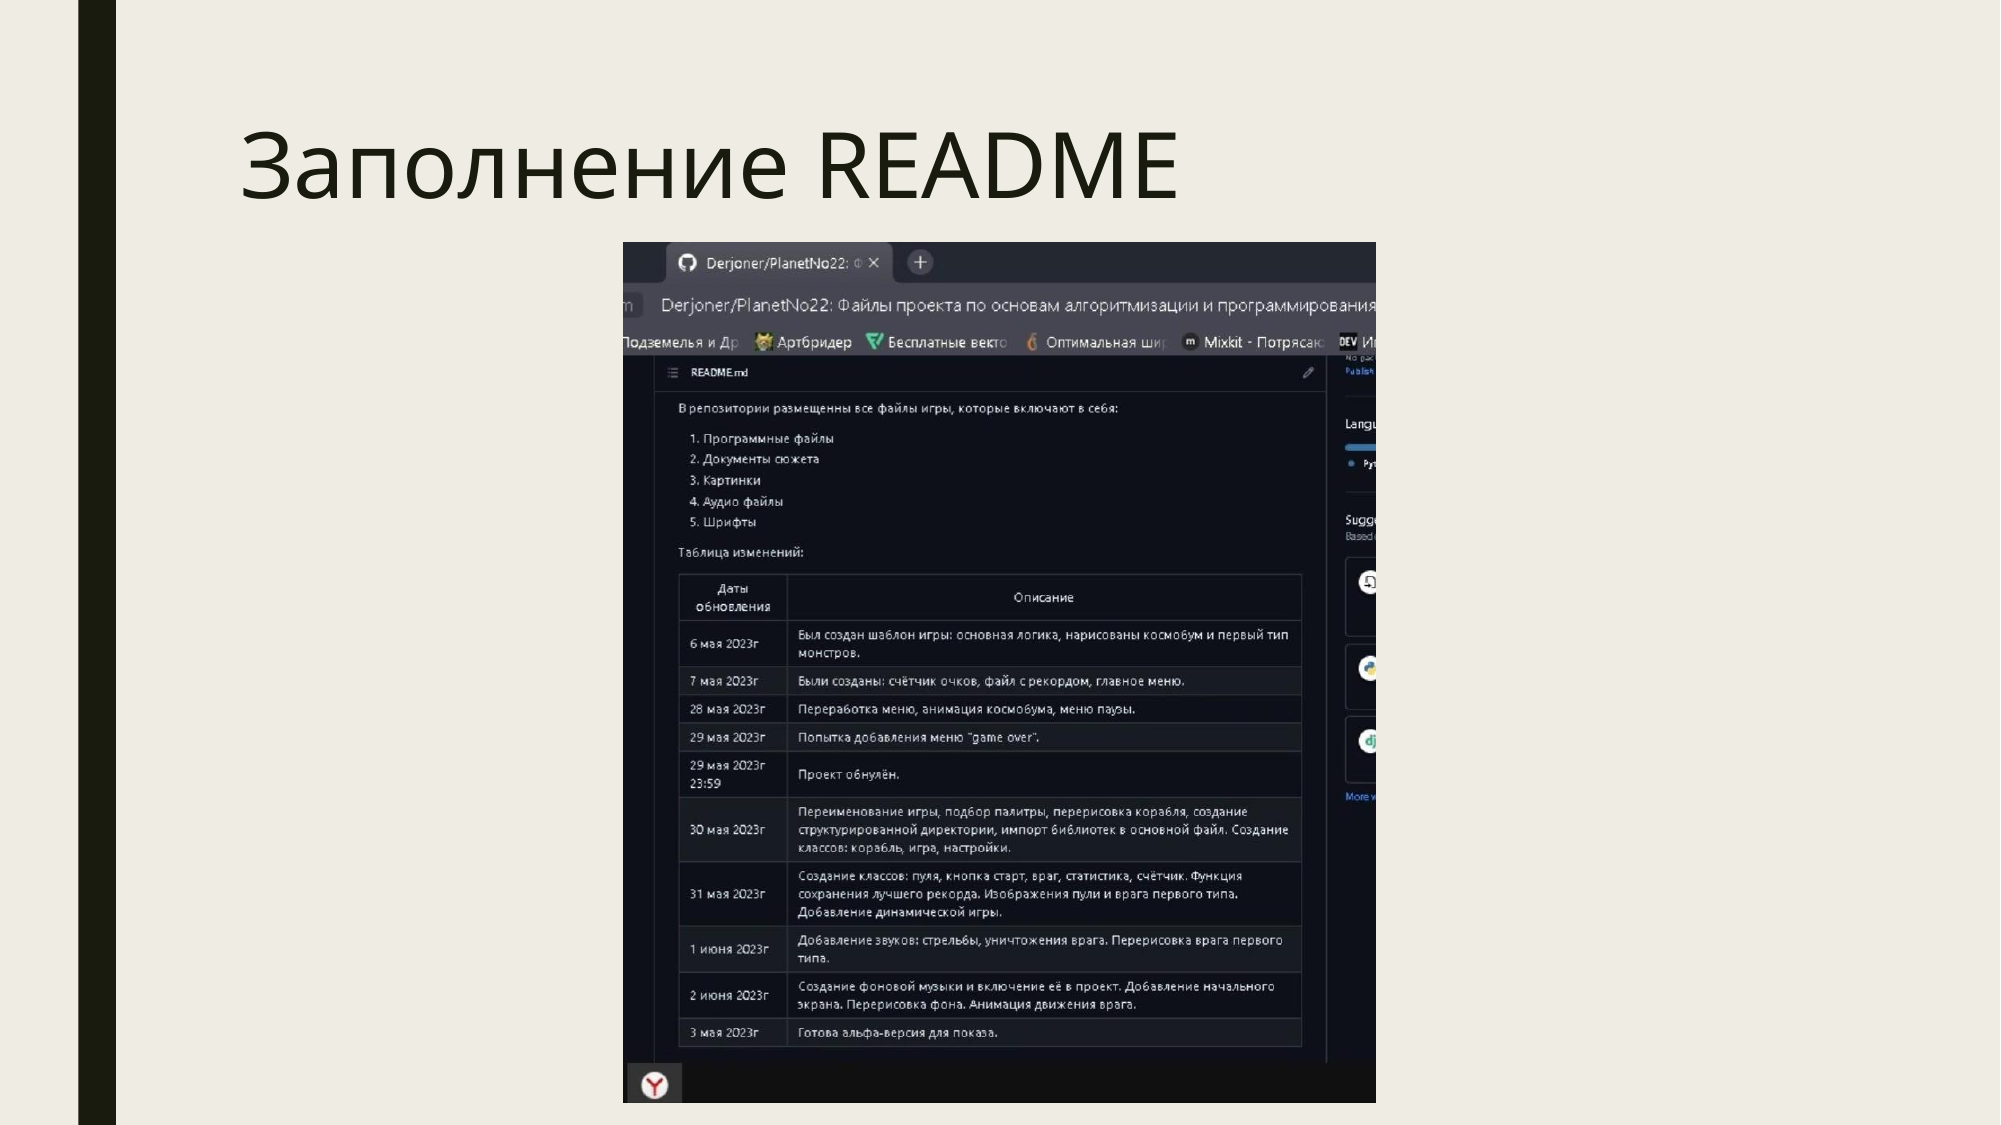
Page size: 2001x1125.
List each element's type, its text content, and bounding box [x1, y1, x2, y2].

title Заполнение README [225, 112, 1800, 357]
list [623, 242, 1377, 1103]
